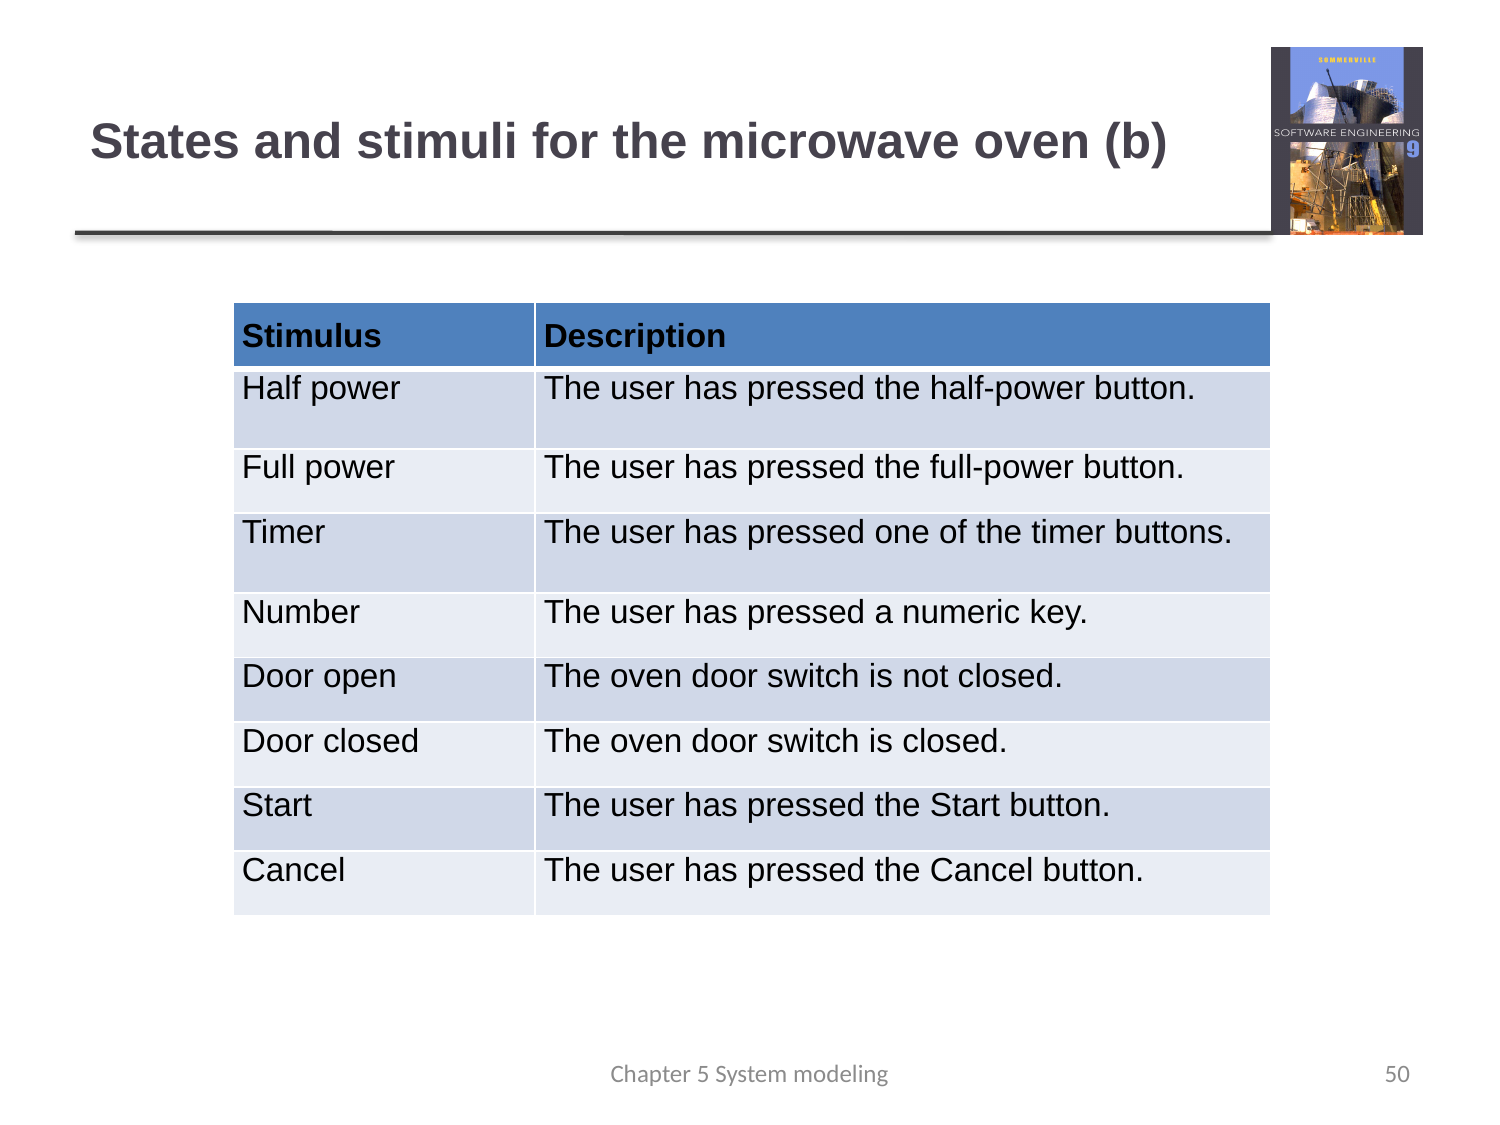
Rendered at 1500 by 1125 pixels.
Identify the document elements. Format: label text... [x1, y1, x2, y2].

table_cell The user has pressed the Cancel button. [536, 852, 1270, 915]
slide_number 50 [1074, 1042, 1425, 1103]
footer Chapter 5 System modeling [512, 1042, 988, 1103]
title States and stimuli for the microwave oven (b) [74, 44, 1272, 233]
table_cell The oven door switch is closed. [536, 723, 1270, 786]
table_cell Door closed [234, 723, 534, 786]
table_cell The user has pressed one of the timer buttons. [536, 514, 1270, 592]
table_cell The user has pressed the Start button. [536, 788, 1270, 850]
picture [1272, 47, 1423, 235]
table_cell Half power [234, 372, 534, 448]
table_cell Number [234, 594, 534, 657]
table_cell Cancel [234, 852, 534, 915]
table_cell The oven door switch is not closed. [536, 658, 1270, 721]
table_cell The user has pressed a numeric key. [536, 594, 1270, 657]
table_cell The user has pressed the full-power button. [536, 450, 1270, 512]
table_cell Timer [234, 514, 534, 592]
table_cell Full power [234, 450, 534, 512]
table_header Stimulus [234, 303, 534, 366]
table_cell Door open [234, 658, 534, 721]
table_cell The user has pressed the half-power button. [536, 372, 1270, 448]
table_header Description [536, 303, 1270, 366]
table_cell Start [234, 788, 534, 850]
